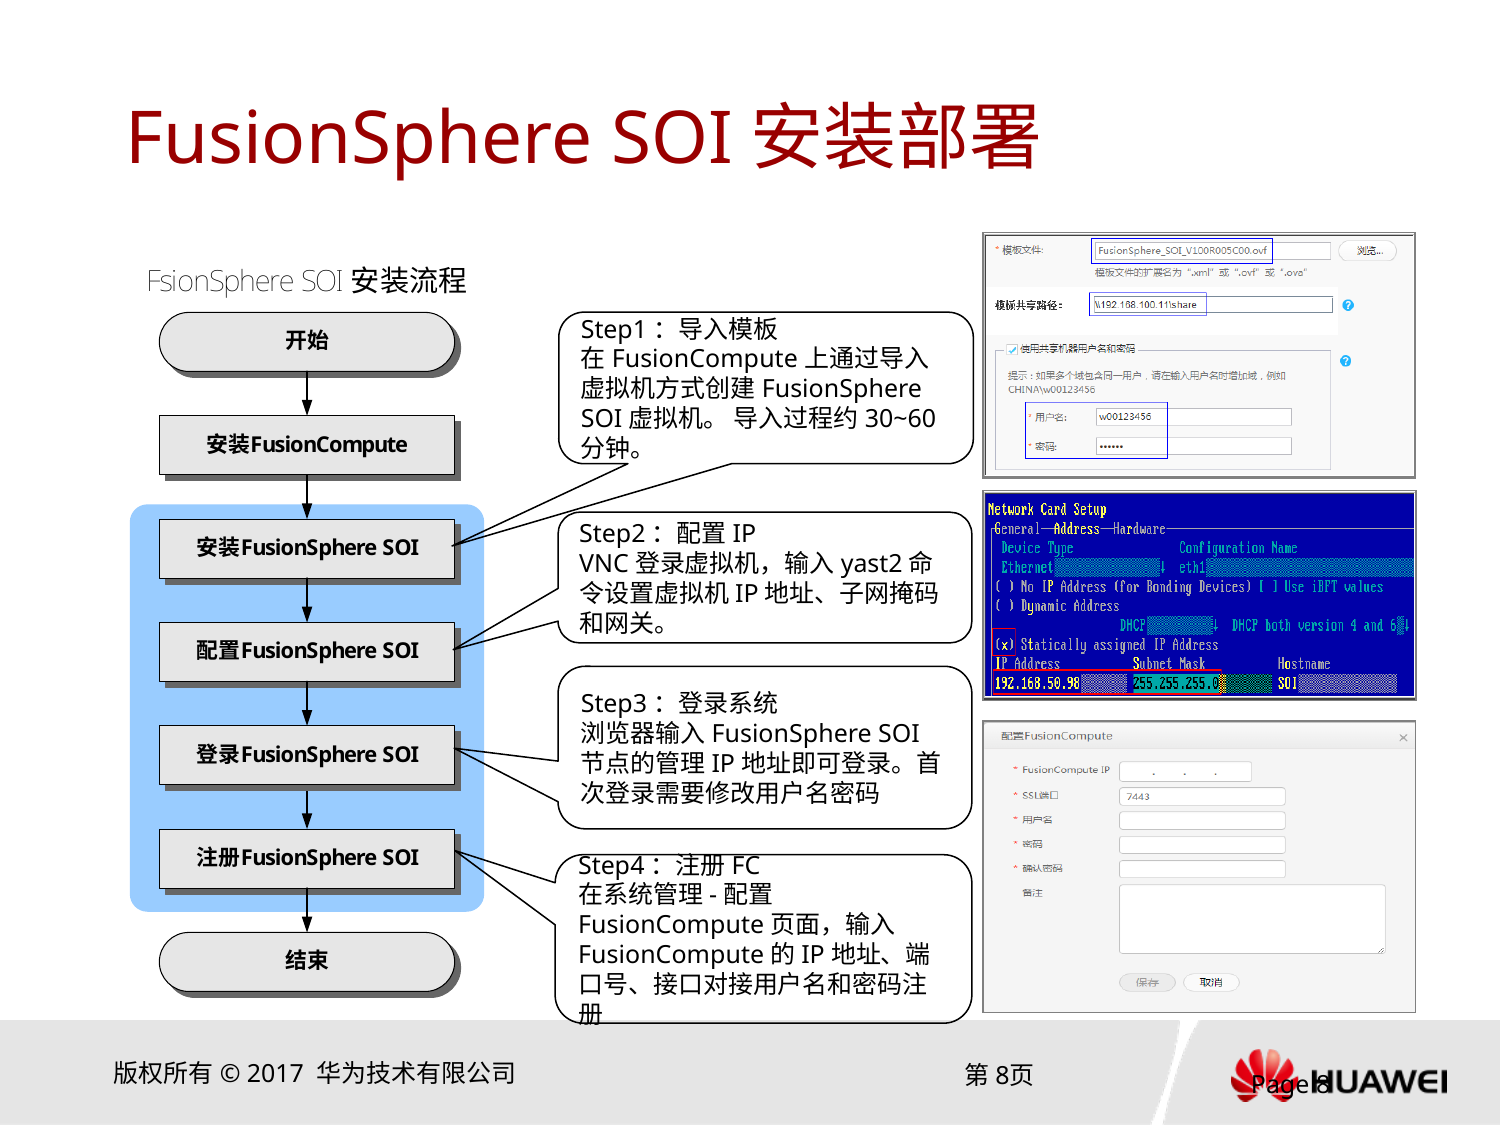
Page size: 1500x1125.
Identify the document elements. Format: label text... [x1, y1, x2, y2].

slide_number Page 7 [1250, 1070, 1500, 1125]
text_box Step3：登录系统 浏览器输入FusionSphere SOI节点的管理IP地址即可登录。首次登录需要修改用户名密码 [552, 666, 972, 829]
picture [0, 1020, 1500, 1125]
picture [983, 721, 1416, 1013]
text_box Step2：配置IP VNC登录虚拟机，输入yast2命令设置虚拟机IP地址、子网掩码和网关。 [552, 512, 972, 643]
picture [983, 490, 1416, 700]
text_box Step4：注册FC 在系统管理-配置FusionCompute页面，输入FusionCompute的IP地址、端口号、接口对接用户名和密码注册 [552, 854, 972, 1024]
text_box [66, 249, 548, 1001]
picture [983, 233, 1415, 478]
title FusionSphere SOI安装部署 [111, 63, 1412, 207]
text_box Step1：导入模板 在FusionCompute上通过导入虚拟机方式创建FusionSphere SOI虚拟机。 导入过程约30~60分钟。 [552, 312, 974, 517]
